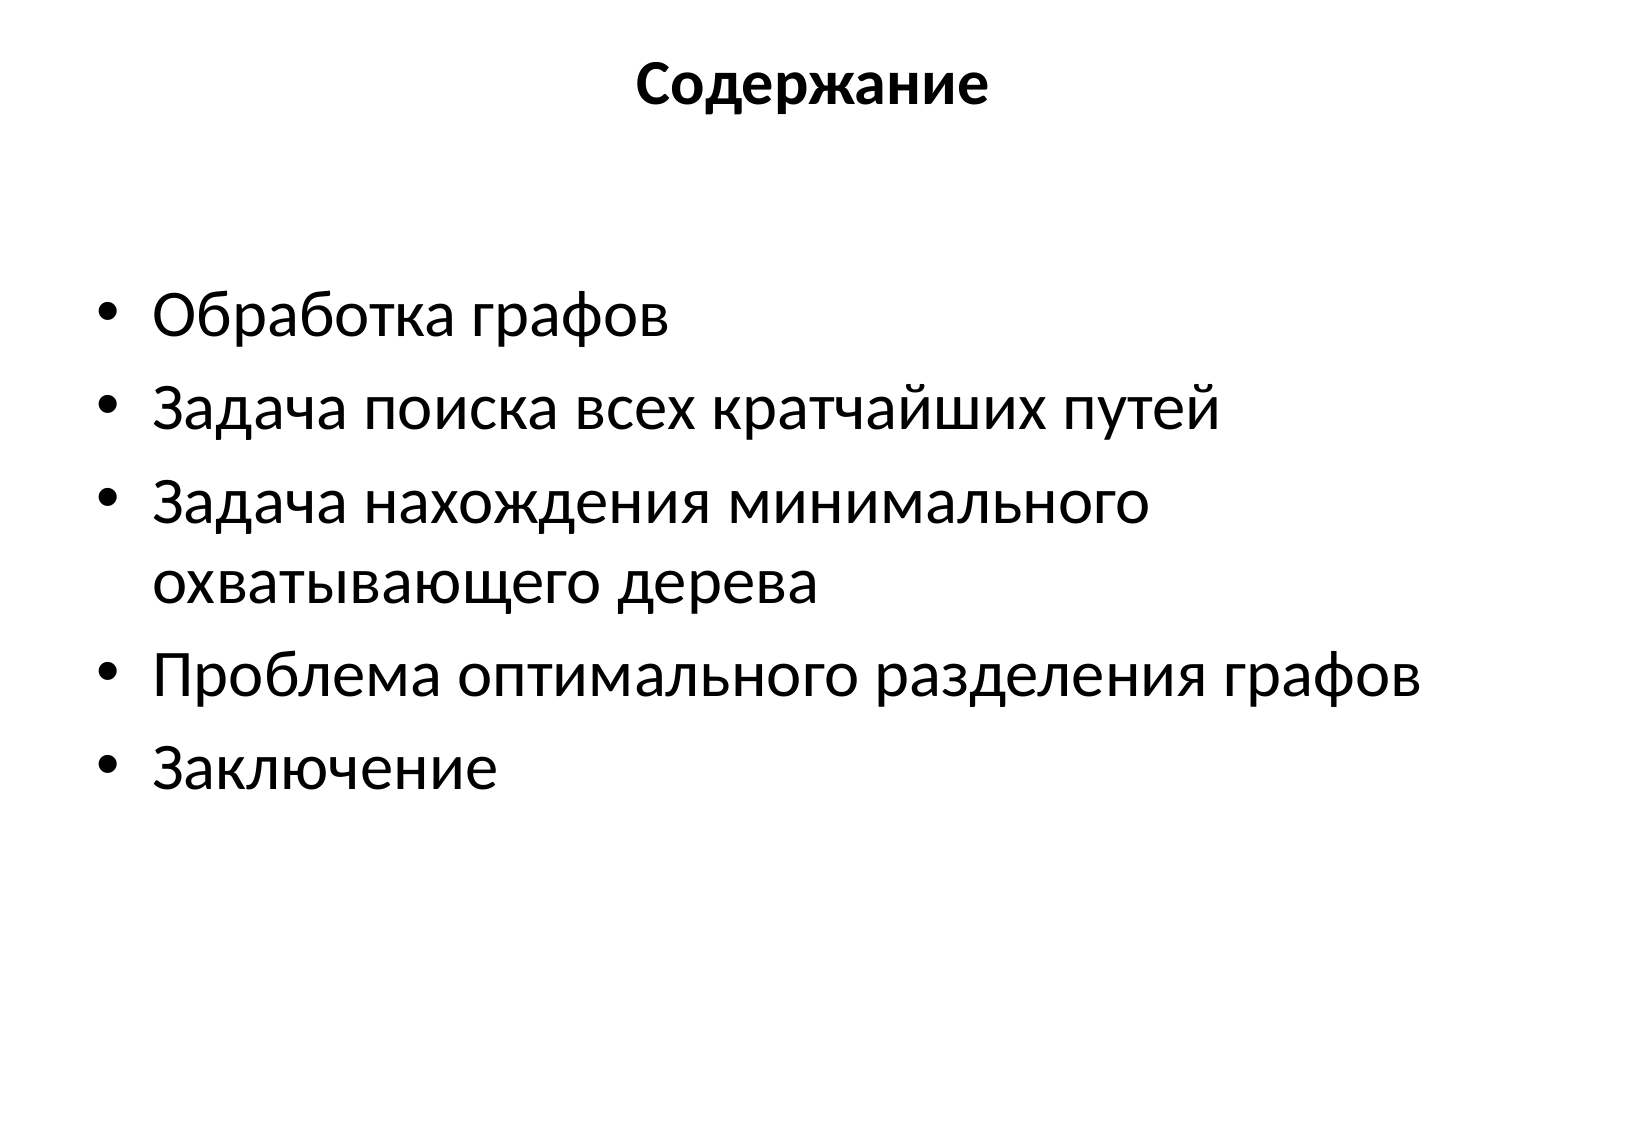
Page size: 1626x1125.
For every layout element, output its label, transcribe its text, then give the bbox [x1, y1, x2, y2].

title Содержание [67, 33, 1559, 126]
list Обработка графов Задача поиска всех кратчайших путей Задача нахождения минимального охватывающего дерева Проблема оптимального разделения графов Заключение [80, 262, 1544, 1006]
